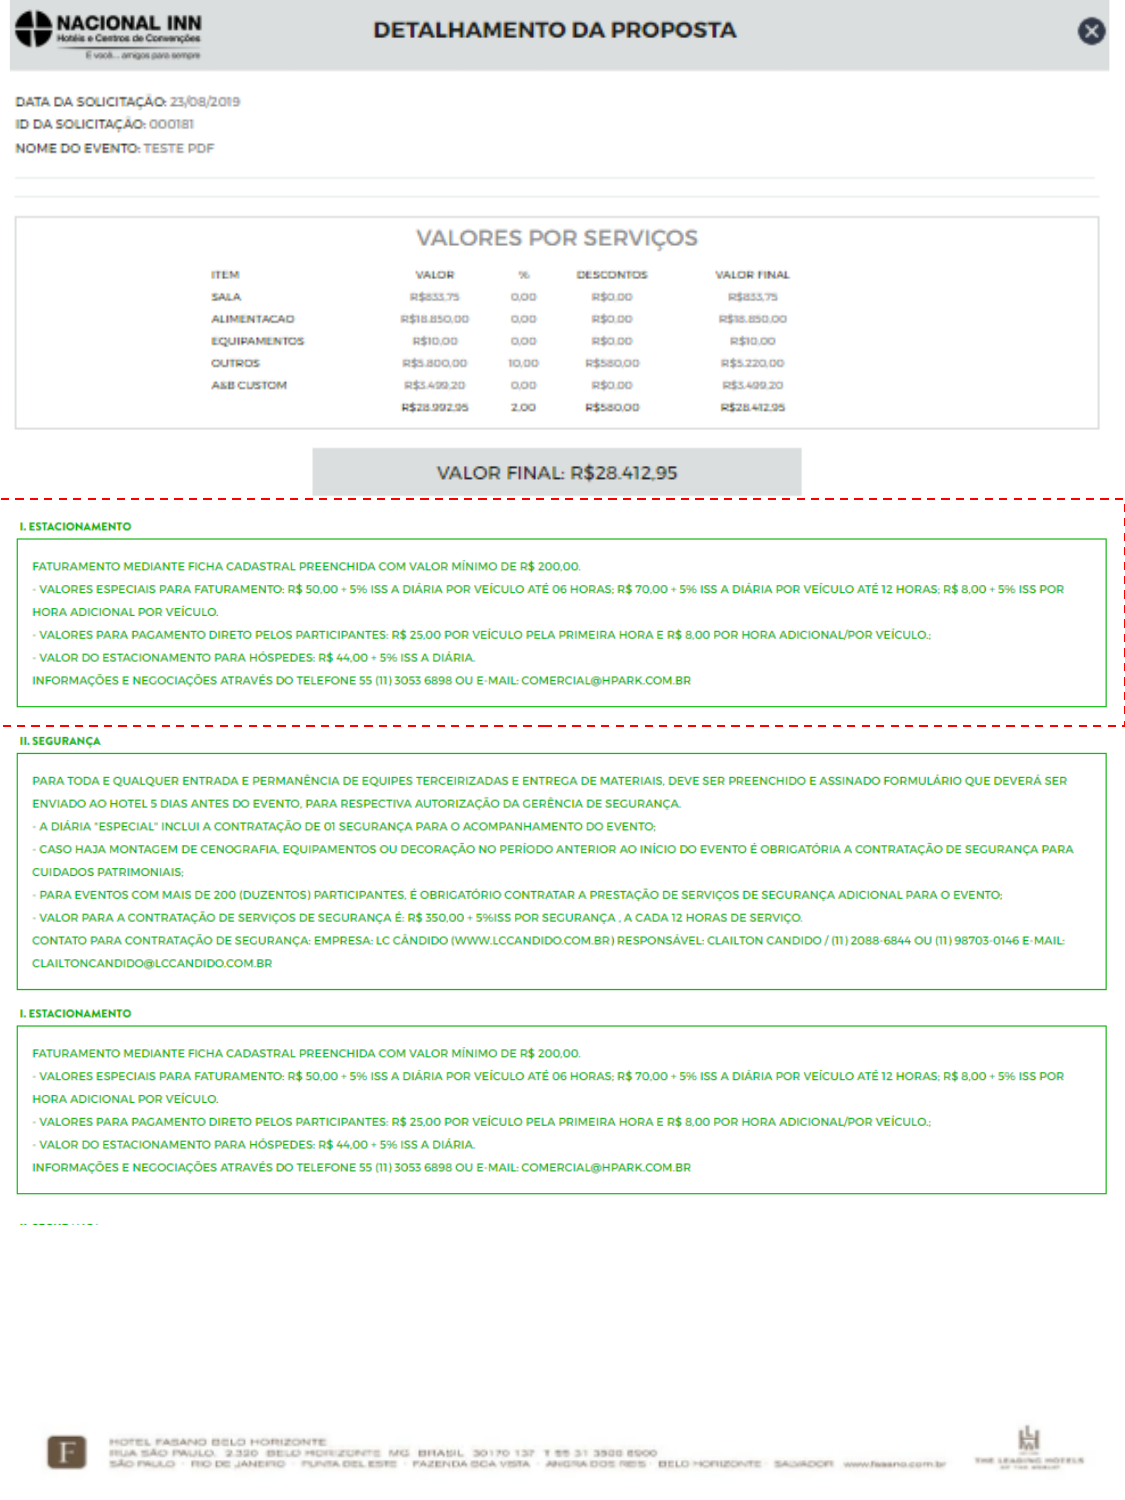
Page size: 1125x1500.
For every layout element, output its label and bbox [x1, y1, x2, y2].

text_box [1120, 499, 1125, 510]
picture [0, 1418, 1110, 1500]
picture [9, 0, 1110, 181]
picture [2, 194, 1125, 1226]
